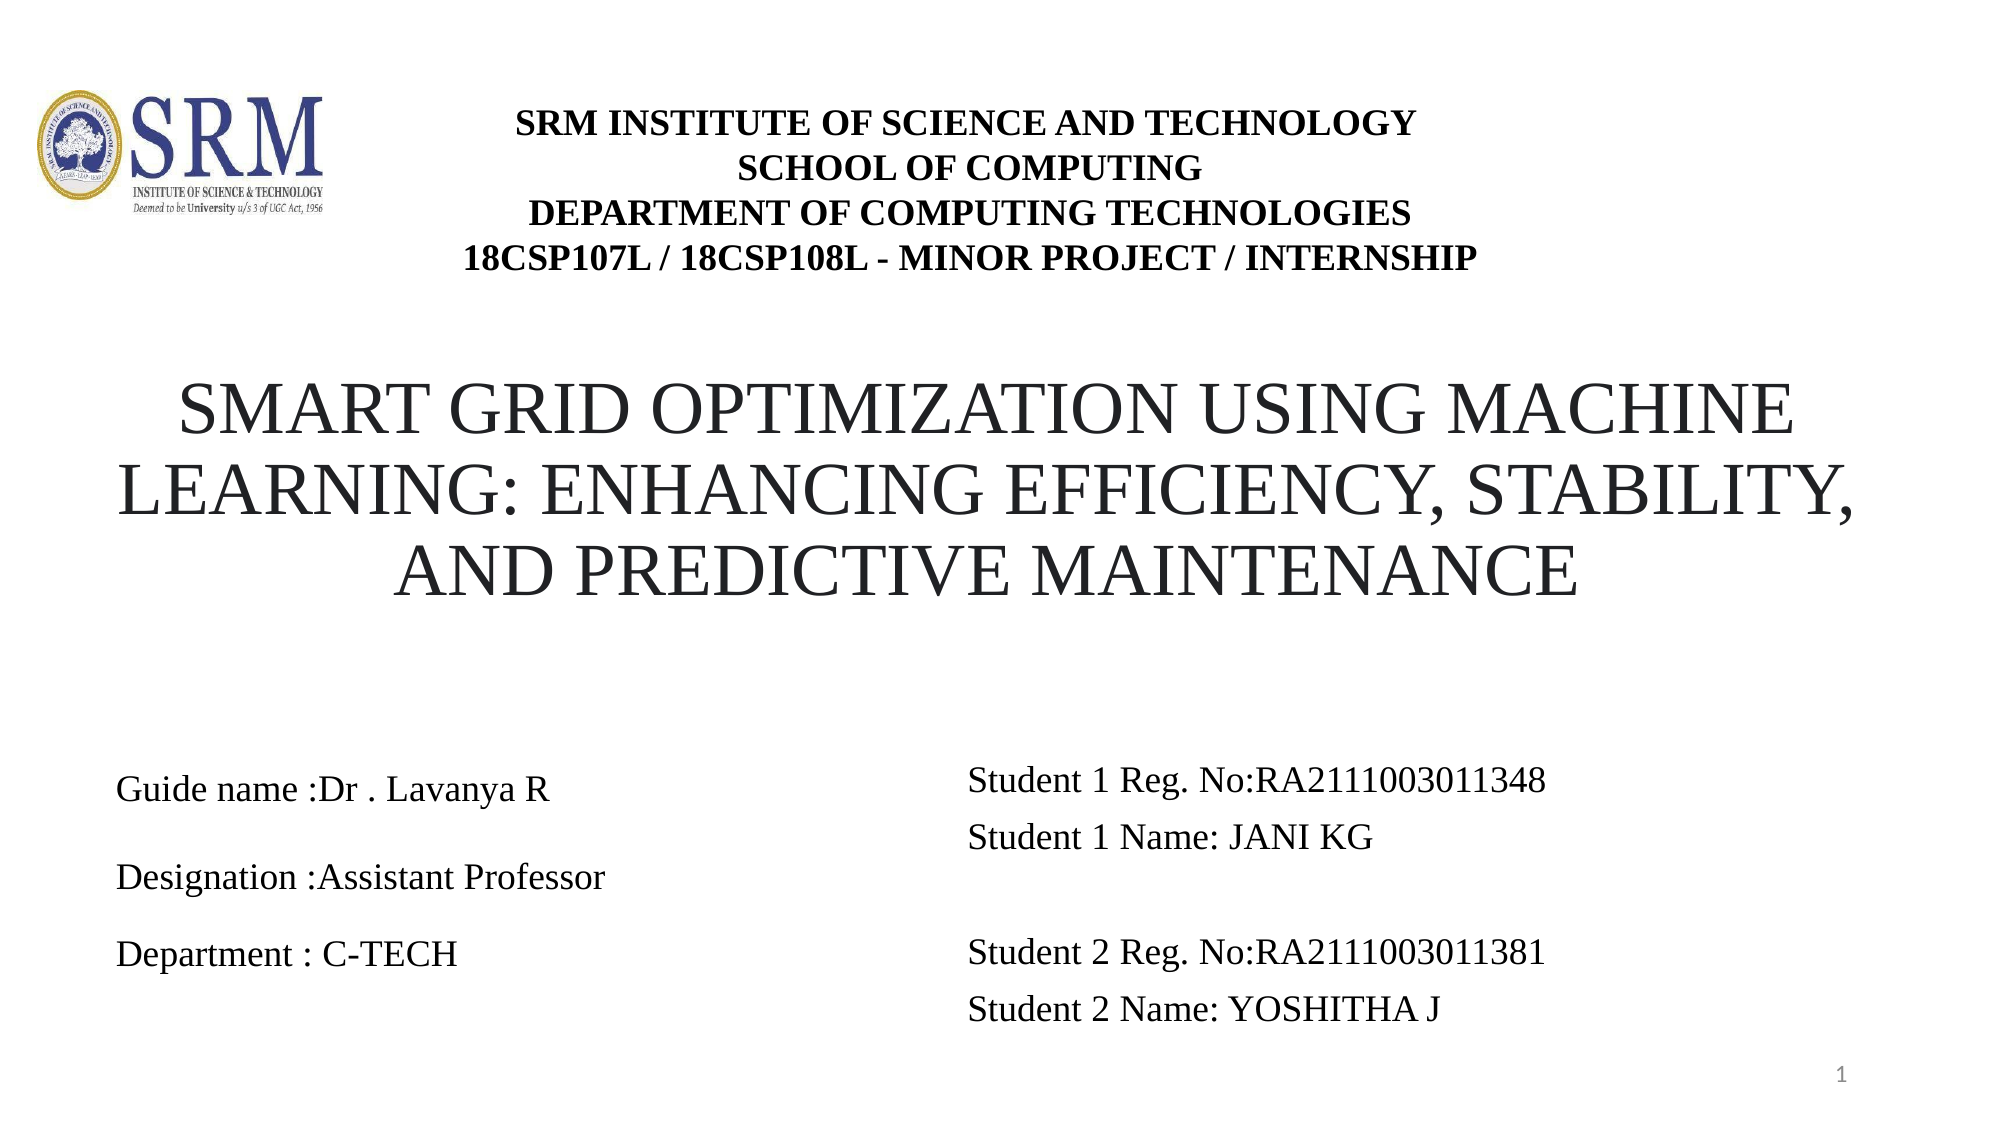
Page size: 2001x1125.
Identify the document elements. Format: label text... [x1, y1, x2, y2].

picture [37, 90, 323, 215]
text_box SRM INSTITUTE OF SCIENCE AND TECHNOLOGY SCHOOL OF COMPUTING DEPARTMENT OF COMPUTING TECHNOLOGIES 18CSP107L / 18CSP108L - MINOR PROJECT / INTERNSHIP [440, 90, 1501, 286]
title SMART GRID OPTIMIZATION USING MACHINE LEARNING: ENHANCING EFFICIENCY, STABILITY, AND PREDICTIVE MAINTENANCE [101, 350, 1874, 620]
text_box Student 1 Reg. No:RA2111003011348 Student 1 Name: JANI KG Student 2 Reg. No:RA2111003011381 Student 2 Name: YOSHITHA J [952, 657, 1985, 1037]
slide_number 1 [1412, 1042, 1863, 1103]
text_box Guide name :Dr . Lavanya R Designation :Assistant Professor Department : C-TECH [101, 724, 703, 982]
